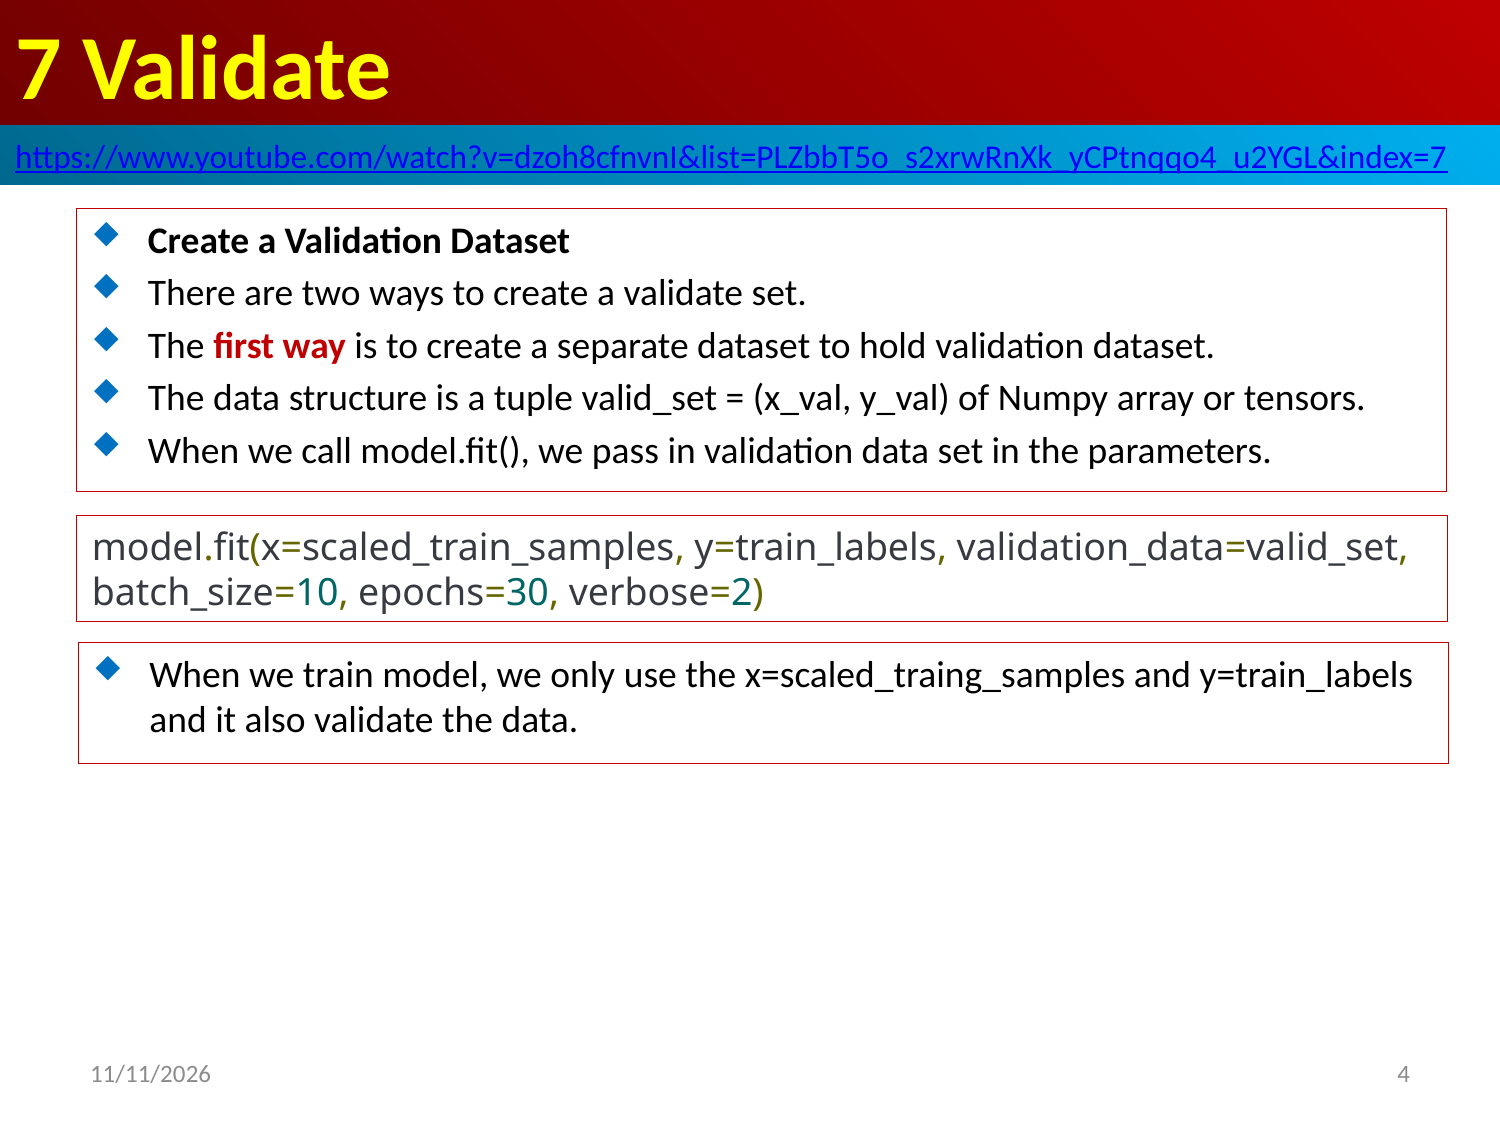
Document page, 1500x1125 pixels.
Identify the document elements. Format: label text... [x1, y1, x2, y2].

subtitle Create a Validation Dataset There are two ways to create a validate set. The first way is to create a separate dataset to hold validation dataset. The data structure is a tuple valid_set = (x_val, y_val) of Numpy array or tensors. When we call model.fit(), we pass in validation data set in the parameters. [76, 208, 1447, 492]
title 7 Validate [0, 0, 1500, 125]
text_box https://www.youtube.com/watch?v=dzoh8cfnvnI&list=PLZbbT5o_s2xrwRnXk_yCPtnqqo4_u2YGL&index=7 [0, 125, 1500, 185]
text_box model.fit(x=scaled_train_samples, y=train_labels, validation_data=valid_set, batch_size=10, epochs=30, verbose=2) [76, 515, 1448, 622]
text_box When we train model, we only use the x=scaled_traing_samples and y=train_labels and it also validate the data. [78, 642, 1449, 764]
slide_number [75, 1042, 425, 1103]
slide_number 4 [1074, 1042, 1425, 1103]
